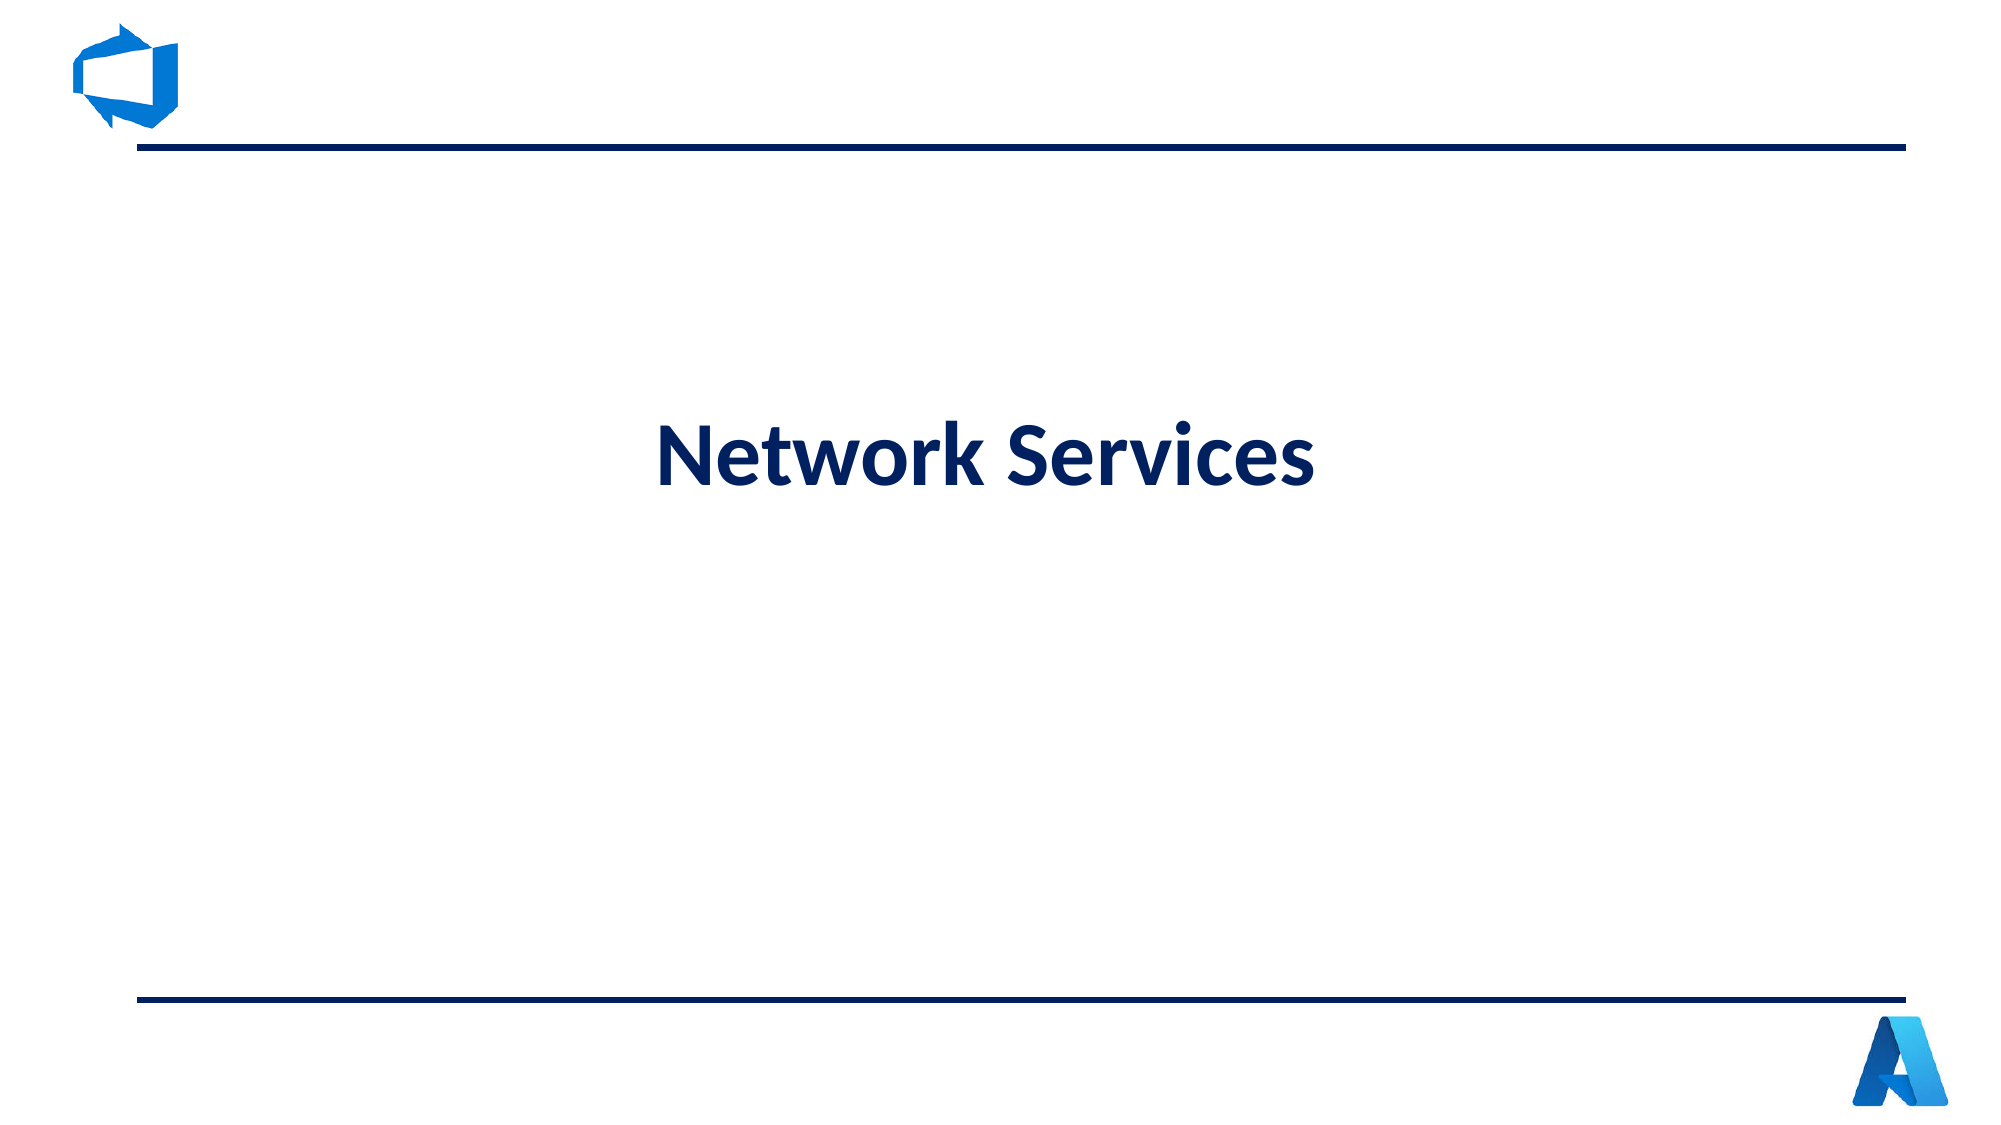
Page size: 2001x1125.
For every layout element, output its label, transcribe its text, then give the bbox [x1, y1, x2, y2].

title Network Services [241, 260, 1732, 513]
picture [1848, 1009, 1952, 1113]
picture [64, 20, 200, 139]
